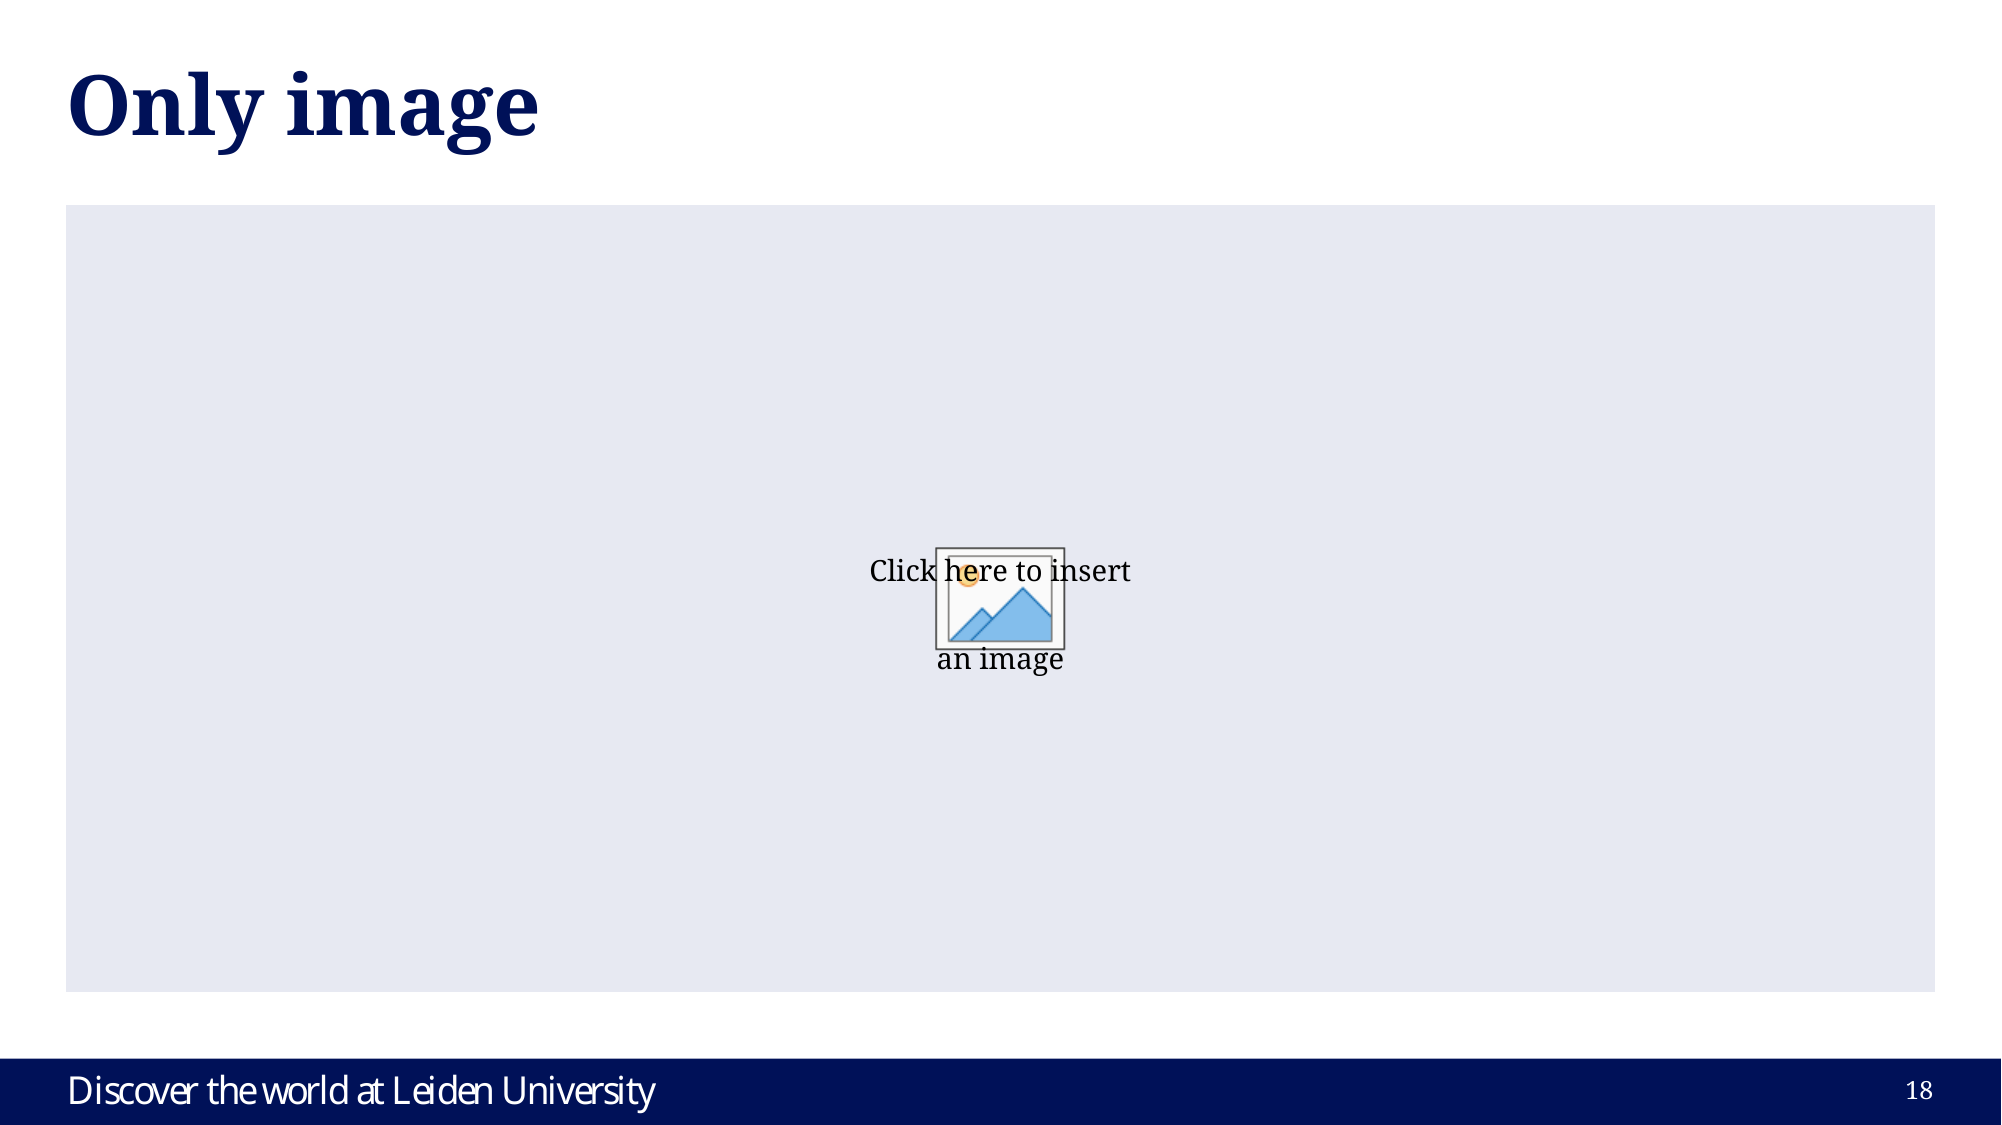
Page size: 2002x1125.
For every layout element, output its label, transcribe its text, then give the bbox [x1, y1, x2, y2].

title Only image [66, 66, 1935, 138]
slide_number 18 [1498, 1061, 1949, 1122]
picture [66, 205, 1935, 993]
